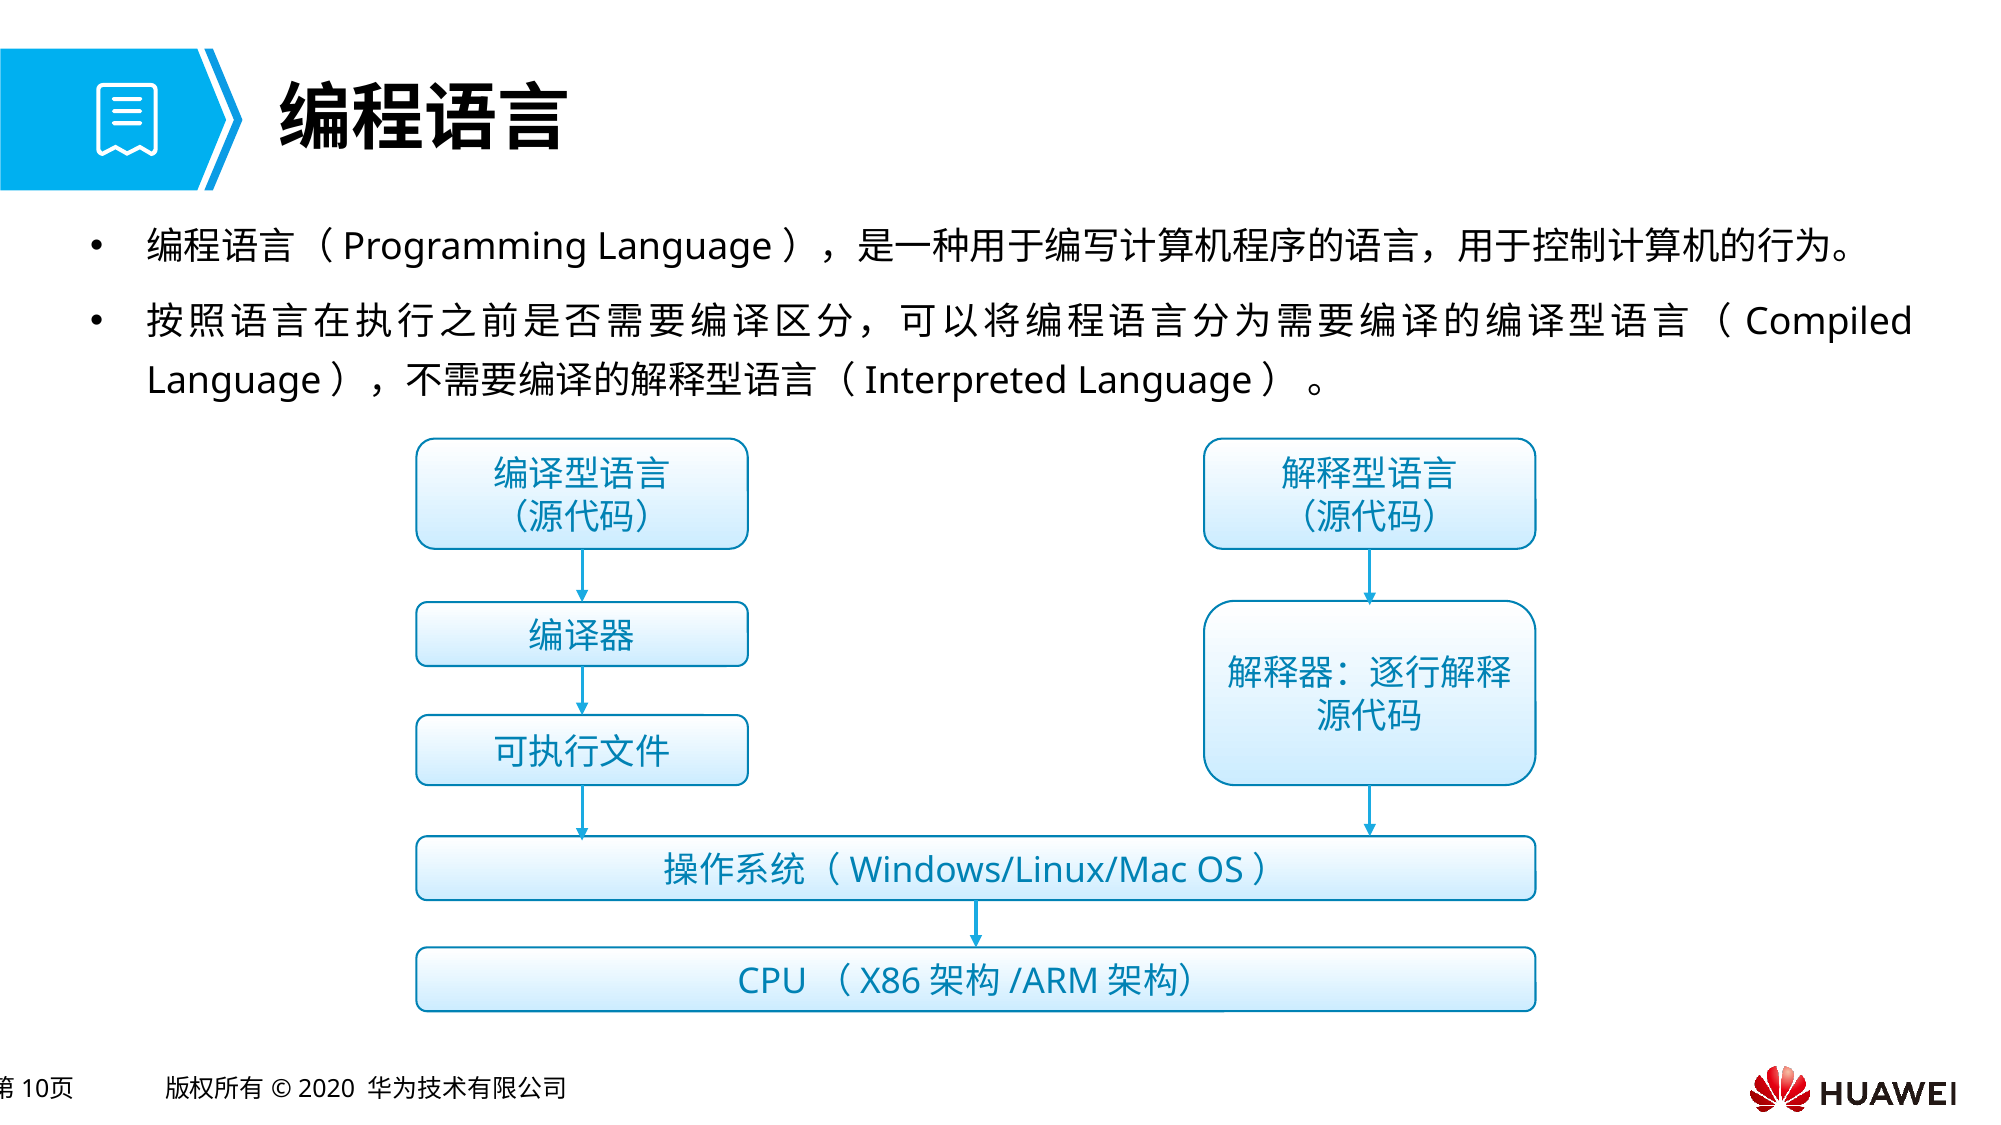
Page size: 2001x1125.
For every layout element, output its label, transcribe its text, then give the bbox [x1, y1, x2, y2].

list 编程语言（Programming Language），是一种用于编写计算机程序的语言，用于控制计算机的行为。 按照语言在执行之前是否需要编译区分，可以将编程语言分为需要编译的编译型语言（Compiled Language），不需要编译的解释型语言（Interpreted Language） 。 [76, 202, 1927, 971]
picture [1750, 1066, 1956, 1112]
title 编程语言 [261, 67, 1874, 173]
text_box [416, 438, 1536, 1012]
